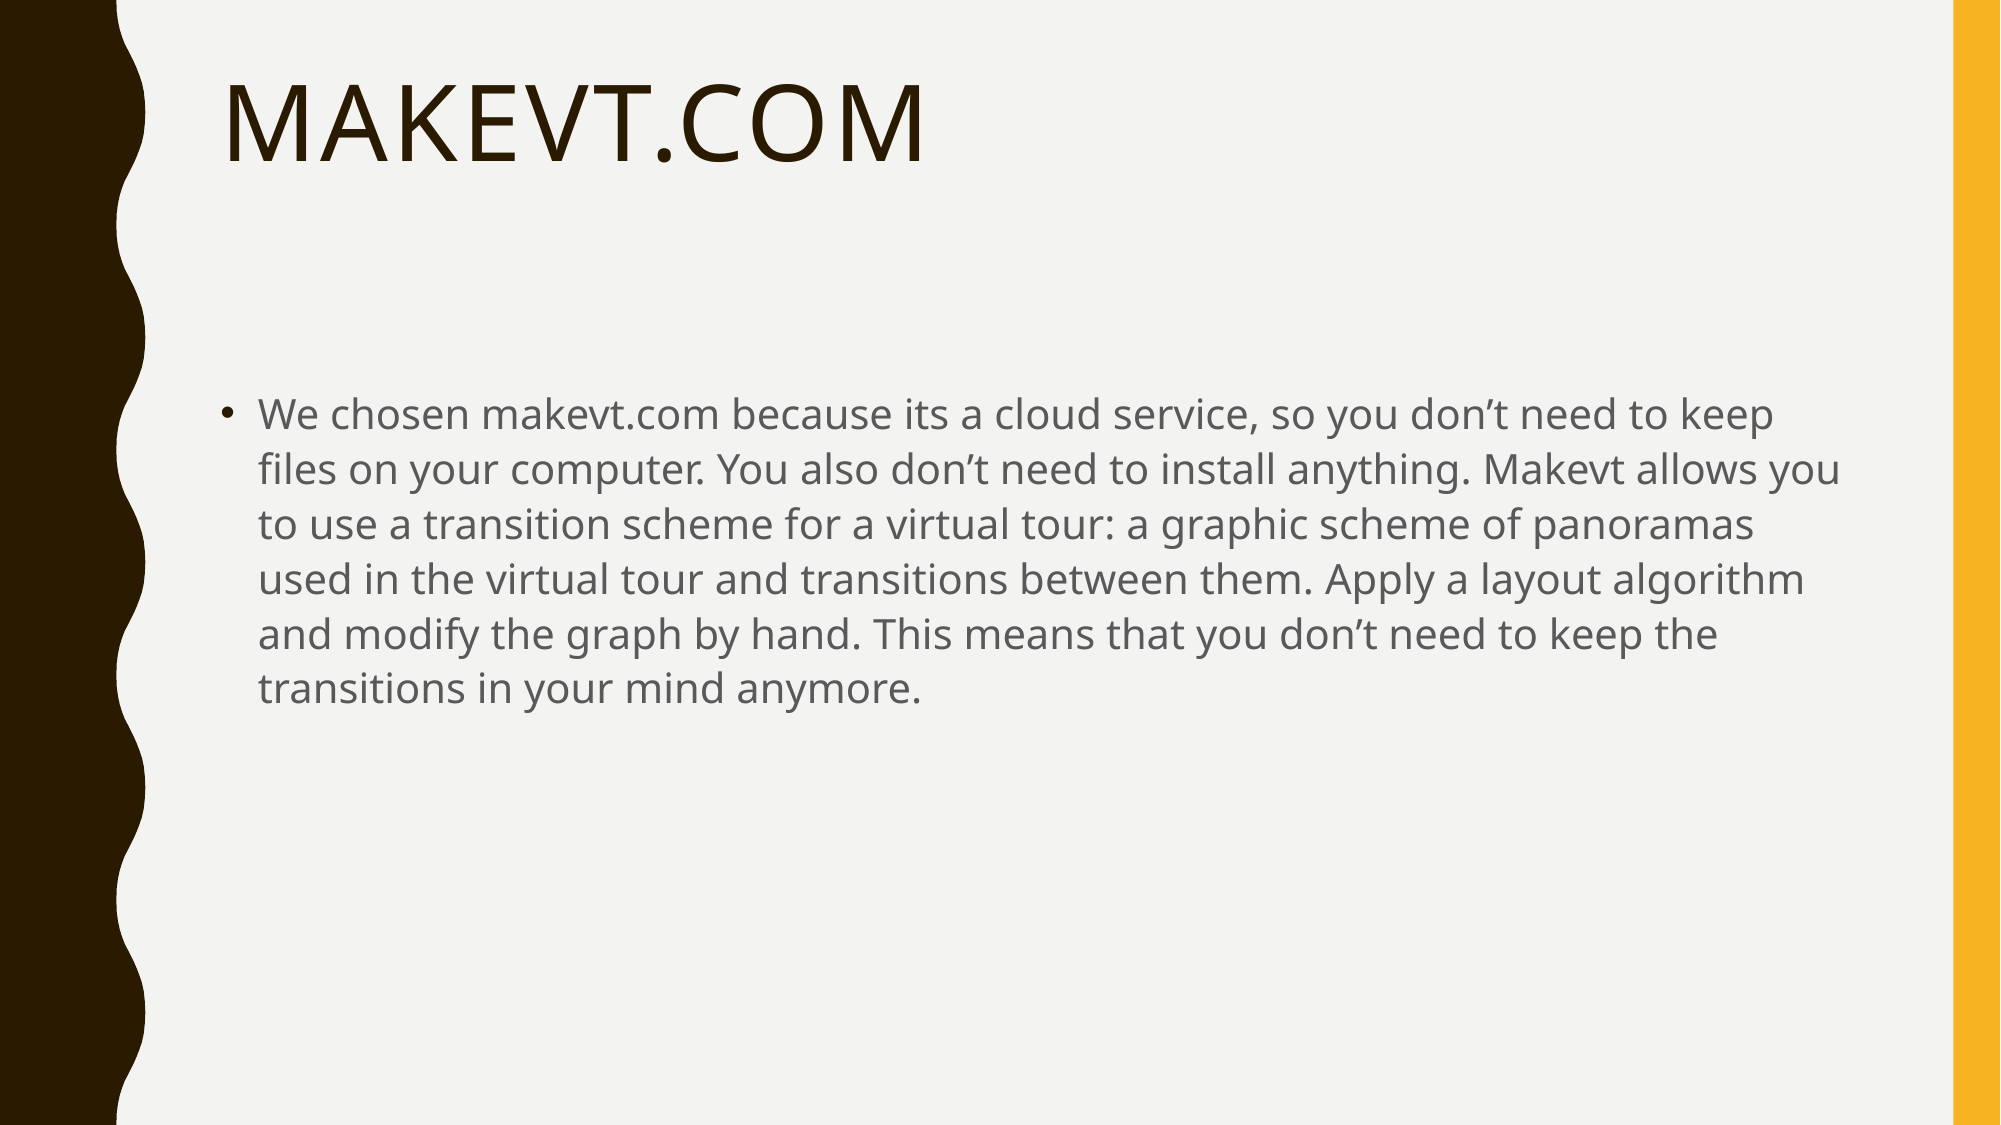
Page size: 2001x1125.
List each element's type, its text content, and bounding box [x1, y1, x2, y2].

title MAKEVT.com [205, 62, 1875, 308]
list We chosen makevt.com because its a cloud service, so you don’t need to keep files on your computer. You also don’t need to install anything. Makevt allows you to use a transition scheme for a virtual tour: a graphic scheme of panoramas used in the virtual tour and transitions between them. Apply a layout algorithm and modify the graph by hand. This means that you don’t need to keep the transitions in your mind anymore. [205, 375, 1875, 965]
